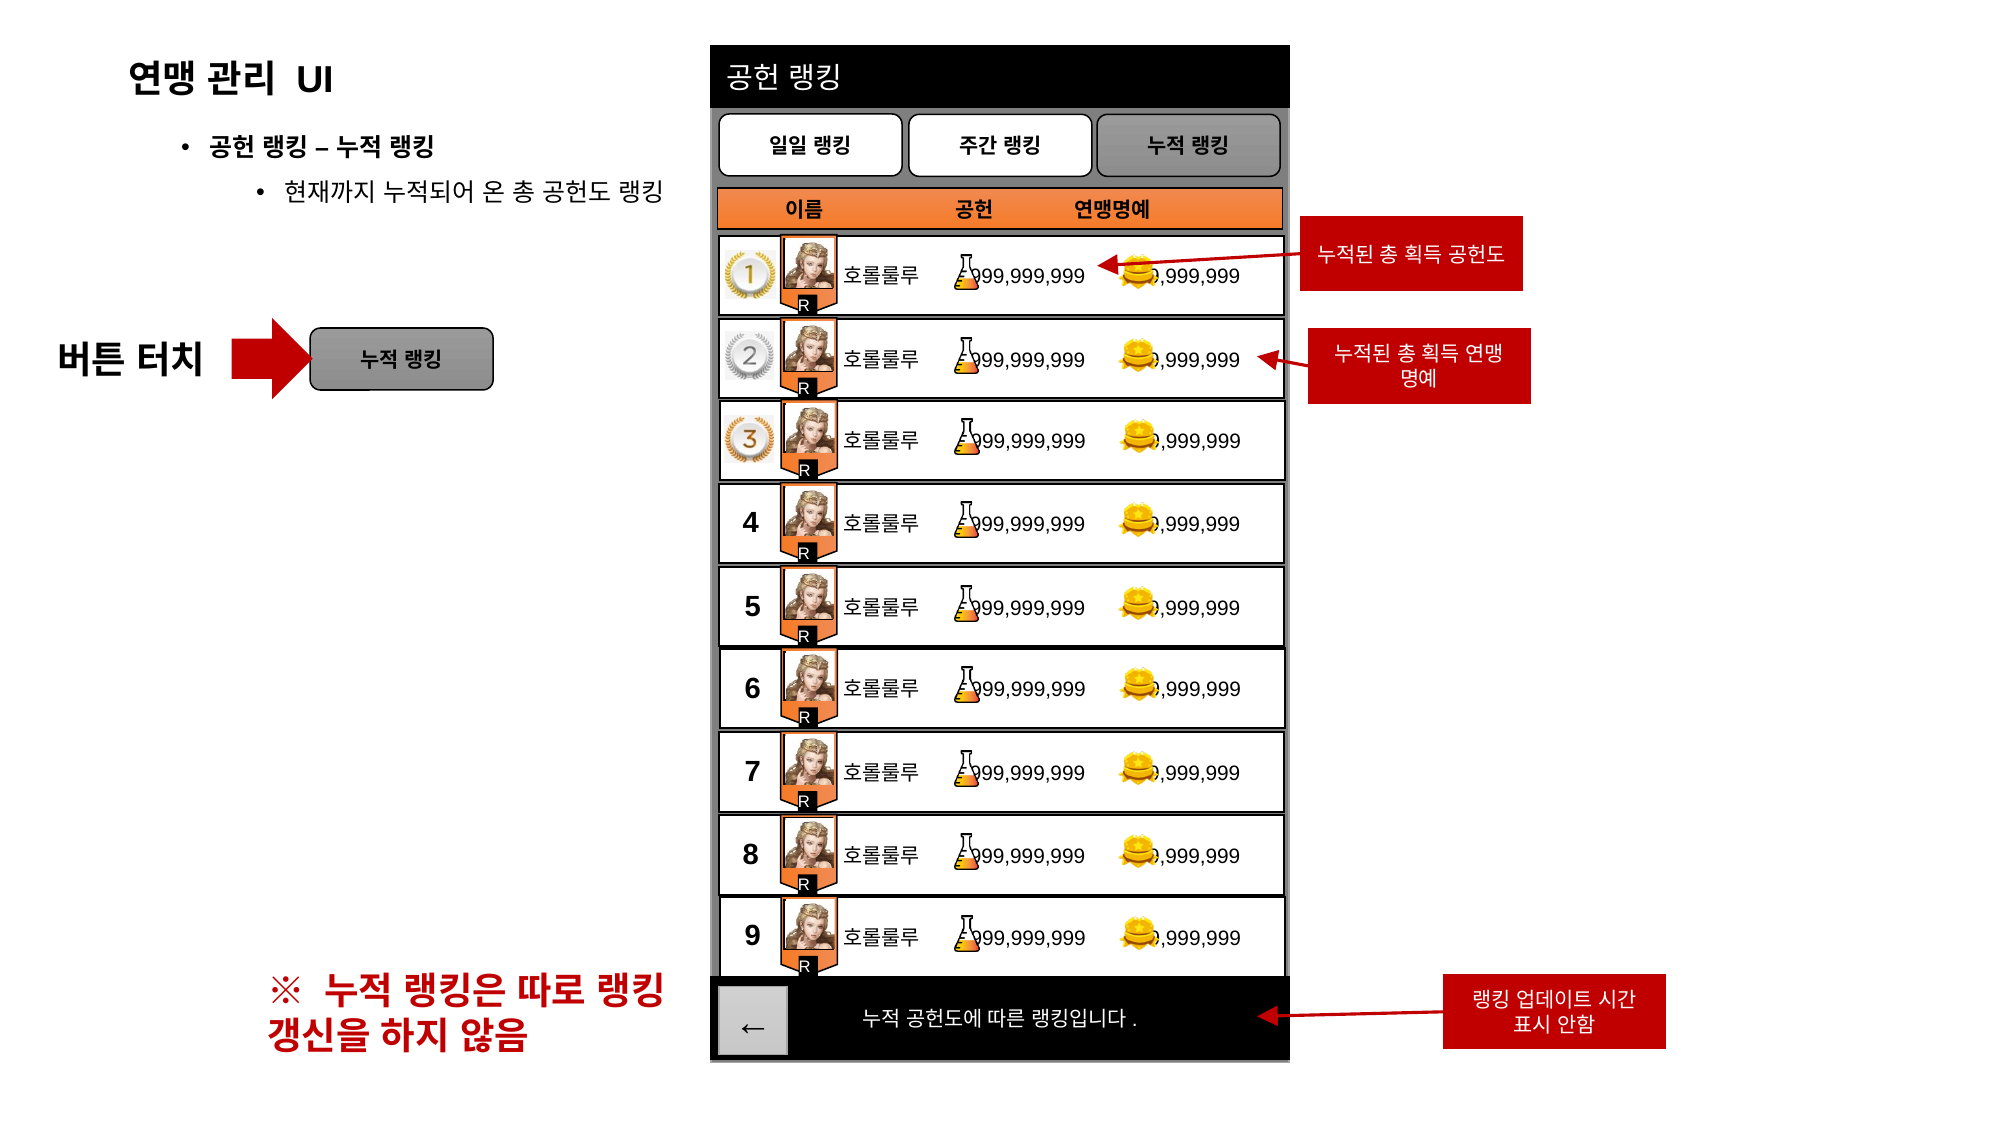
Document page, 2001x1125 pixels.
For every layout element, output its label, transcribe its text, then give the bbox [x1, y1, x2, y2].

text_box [718, 814, 1285, 895]
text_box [718, 565, 1285, 647]
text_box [718, 482, 1285, 564]
text_box [711, 108, 1289, 976]
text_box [718, 317, 1285, 399]
text_box 일일 랭킹 [719, 113, 903, 176]
text_box 누적 랭킹 [316, 327, 494, 390]
text_box 이름 공헌 연맹명예 [717, 188, 1283, 230]
text_box 공헌 랭킹 [711, 45, 1289, 108]
text_box 누적된 총 획득 연맹 명예 [1308, 329, 1530, 403]
text_box 누적 랭킹 [1097, 114, 1281, 177]
text_box 연맹 관리 UI [113, 47, 362, 108]
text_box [719, 647, 1285, 729]
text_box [719, 895, 1285, 977]
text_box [1096, 253, 1301, 267]
text_box ※ 누적 랭킹은 따로 랭킹 갱신을 하지 않음 [252, 959, 708, 1066]
text_box 랭킹 업데이트 시간 표시 안함 [1443, 975, 1665, 1049]
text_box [1256, 1011, 1445, 1017]
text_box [718, 731, 1285, 813]
text_box 누적 공헌도에 따른 랭킹입니다. [711, 976, 1289, 1060]
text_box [718, 234, 1285, 316]
text_box 주간 랭킹 [908, 114, 1092, 177]
text_box ← [719, 986, 788, 1055]
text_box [719, 399, 1285, 481]
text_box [1256, 356, 1309, 367]
text_box 공헌 랭킹 – 누적 랭킹 현재까지 누적되어 온 총 공헌도 랭킹 [166, 109, 693, 261]
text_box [41, 320, 312, 398]
text_box 누적된 총 획득 공헌도 [1300, 217, 1522, 291]
